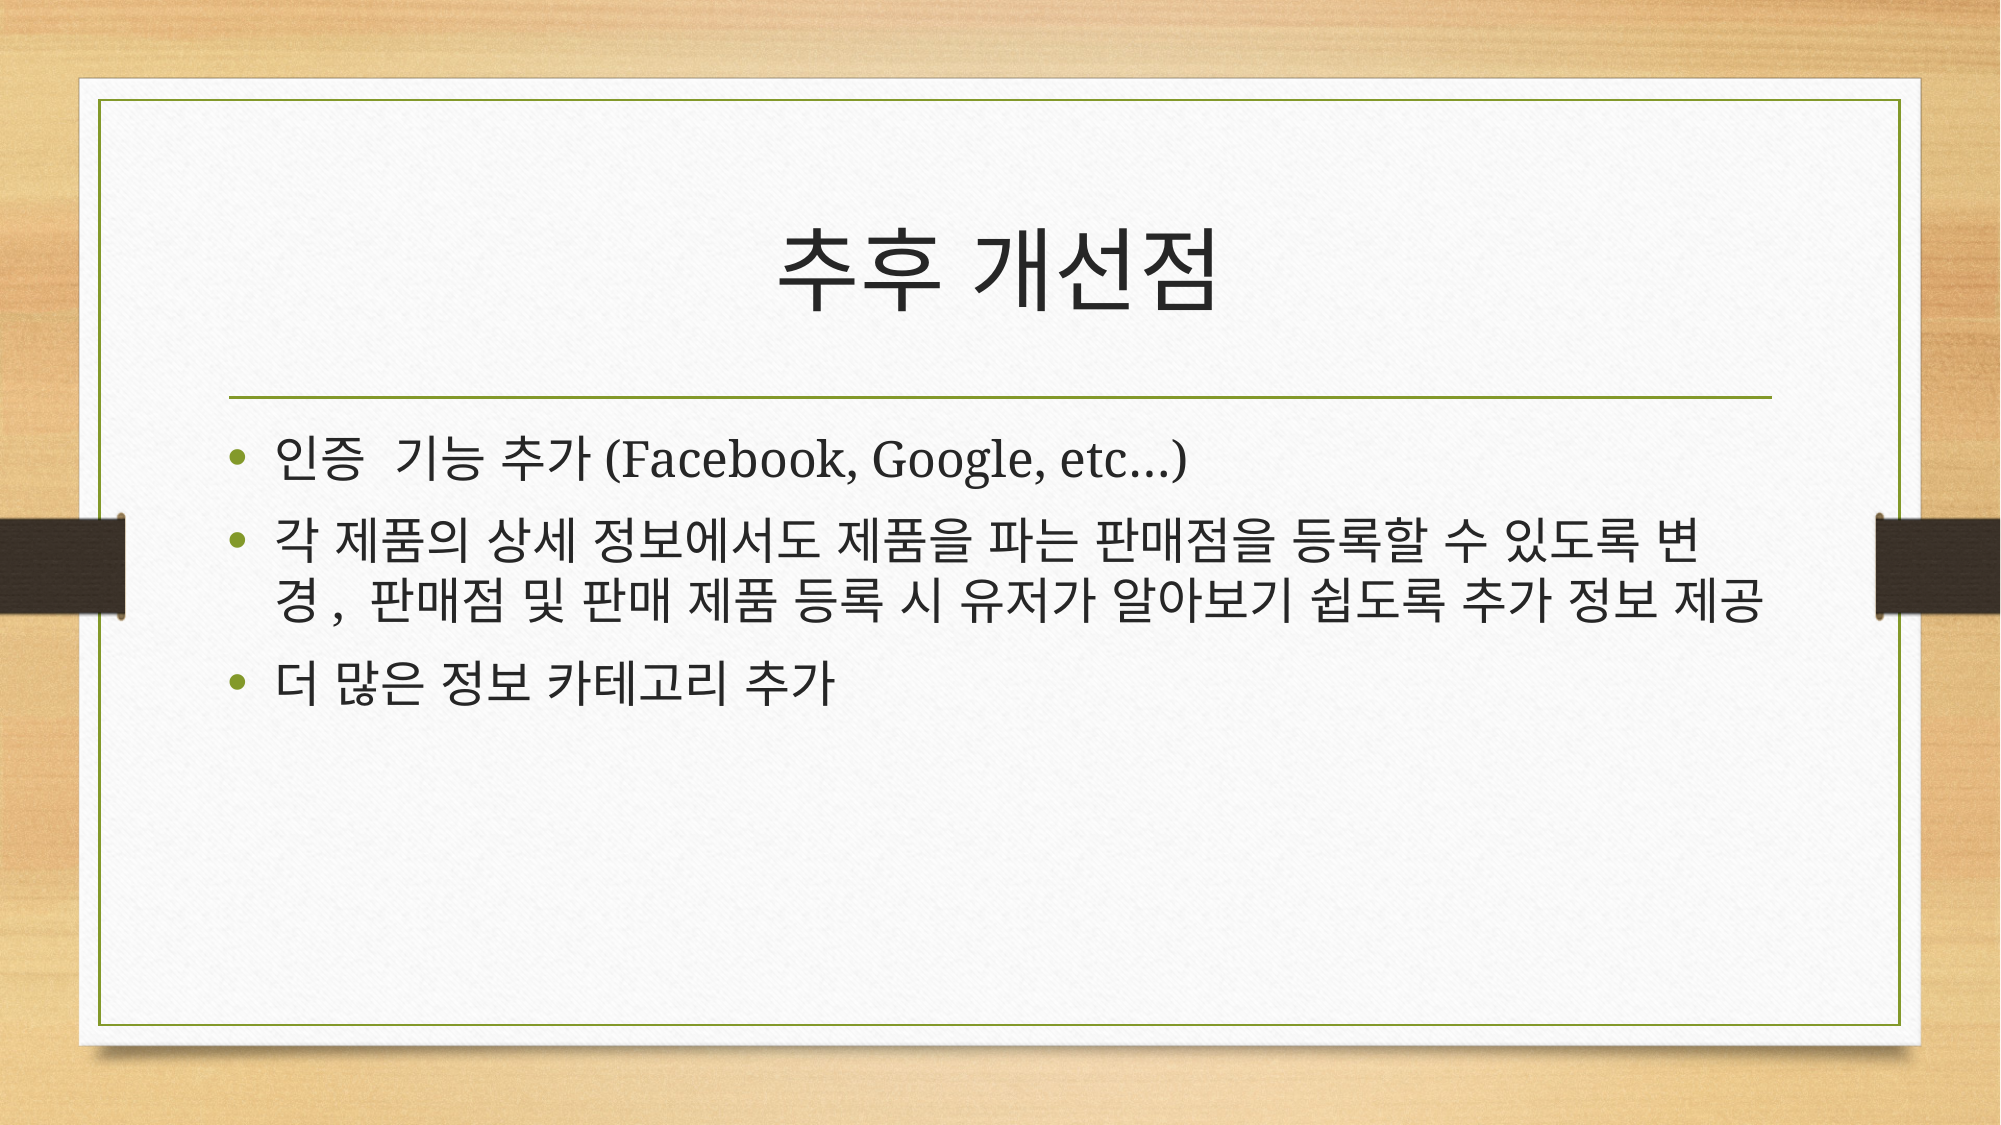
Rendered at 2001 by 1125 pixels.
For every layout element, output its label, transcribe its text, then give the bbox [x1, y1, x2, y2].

title 추후 개선점 [212, 161, 1788, 375]
list 인증 기능 추가(Facebook, Google, etc…) 각 제품의 상세 정보에서도 제품을 파는 판매점을 등록할 수 있도록 변경, 판매점 및 판매 제품 등록 시 유저가 알아보기 쉽도록 추가 정보 제공 더 많은 정보 카테고리 추가 [212, 419, 1788, 964]
picture [0, 0, 2001, 1125]
